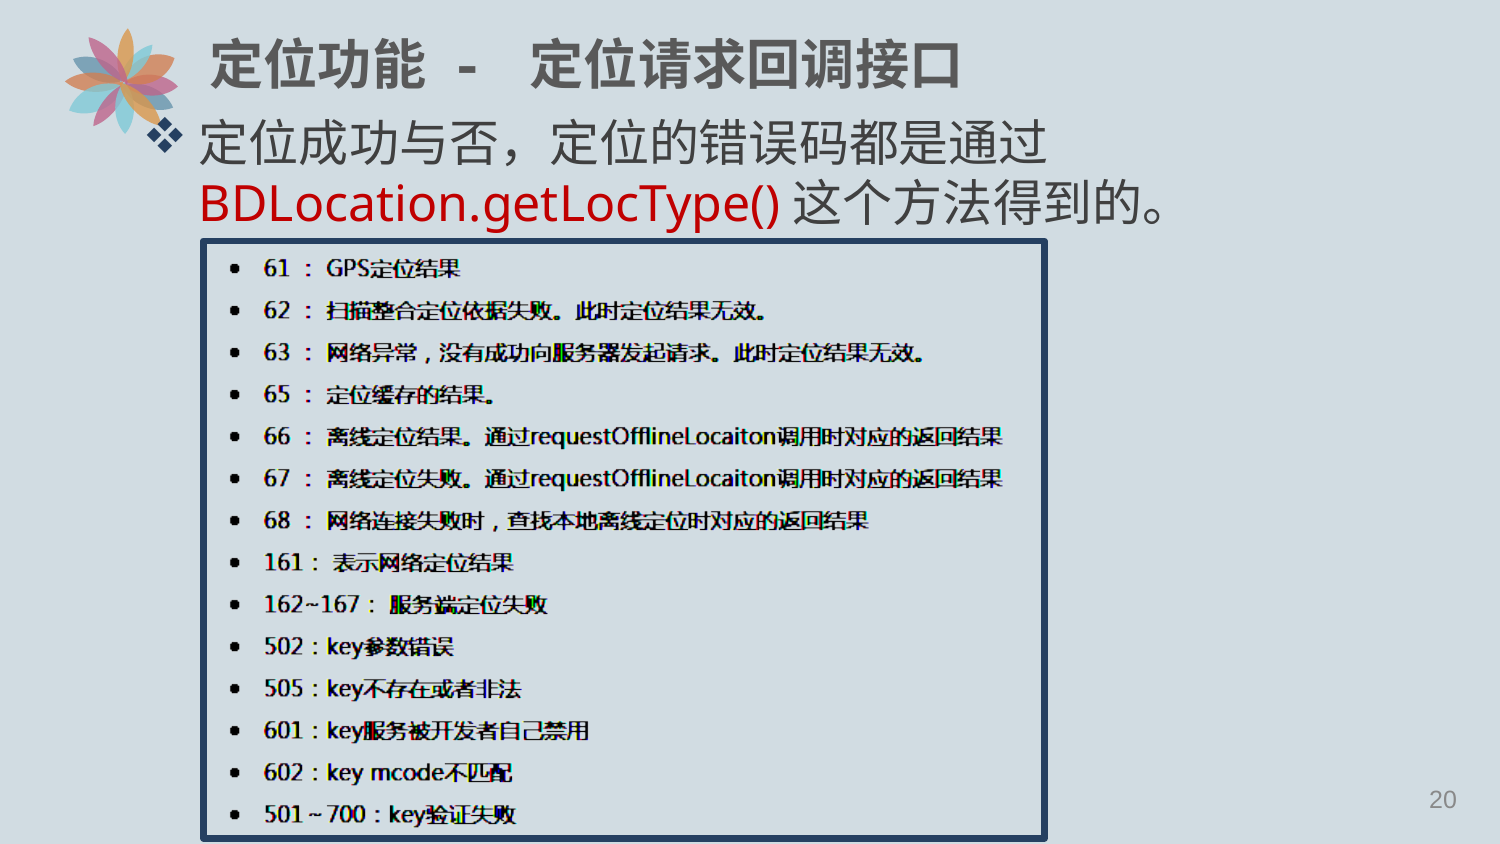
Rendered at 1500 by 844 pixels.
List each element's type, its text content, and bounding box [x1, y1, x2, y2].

slide_number 19 [1364, 776, 1473, 822]
title 定位功能 - 定位请求回调接口 [194, 23, 1400, 104]
picture [206, 243, 1042, 836]
text_box 定位成功与否，定位的错误码都是通过BDLocation.getLocType()这个方法得到的。 [127, 104, 1400, 305]
